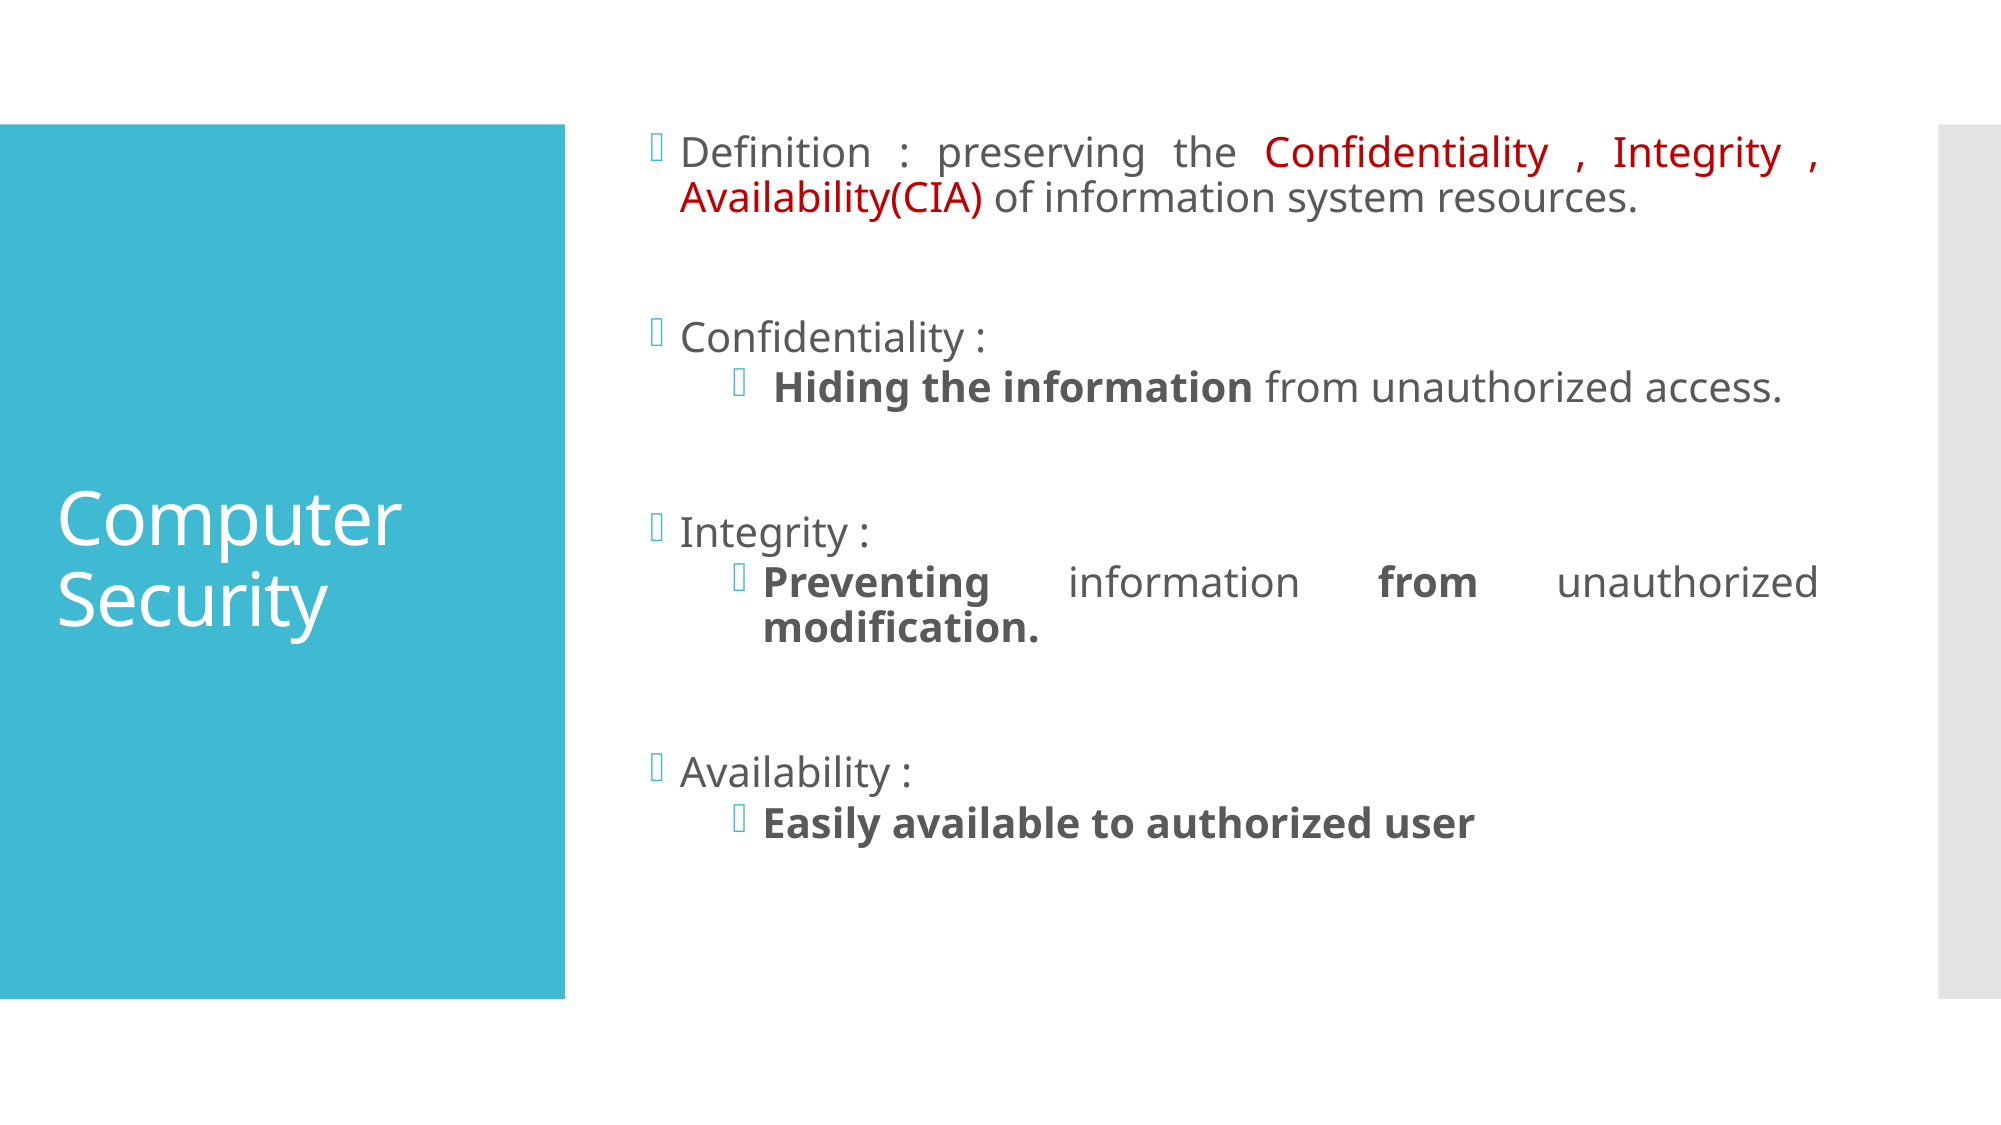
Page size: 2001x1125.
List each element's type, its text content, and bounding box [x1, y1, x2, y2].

list Definition : preserving the Confidentiality , Integrity , Availability(CIA) of information system resources. Confidentiality : Hiding the information from unauthorized access. Integrity : Preventing information from unauthorized modification. Availability : Easily available to authorized user [634, 141, 1835, 982]
title Computer Security [41, 184, 525, 940]
